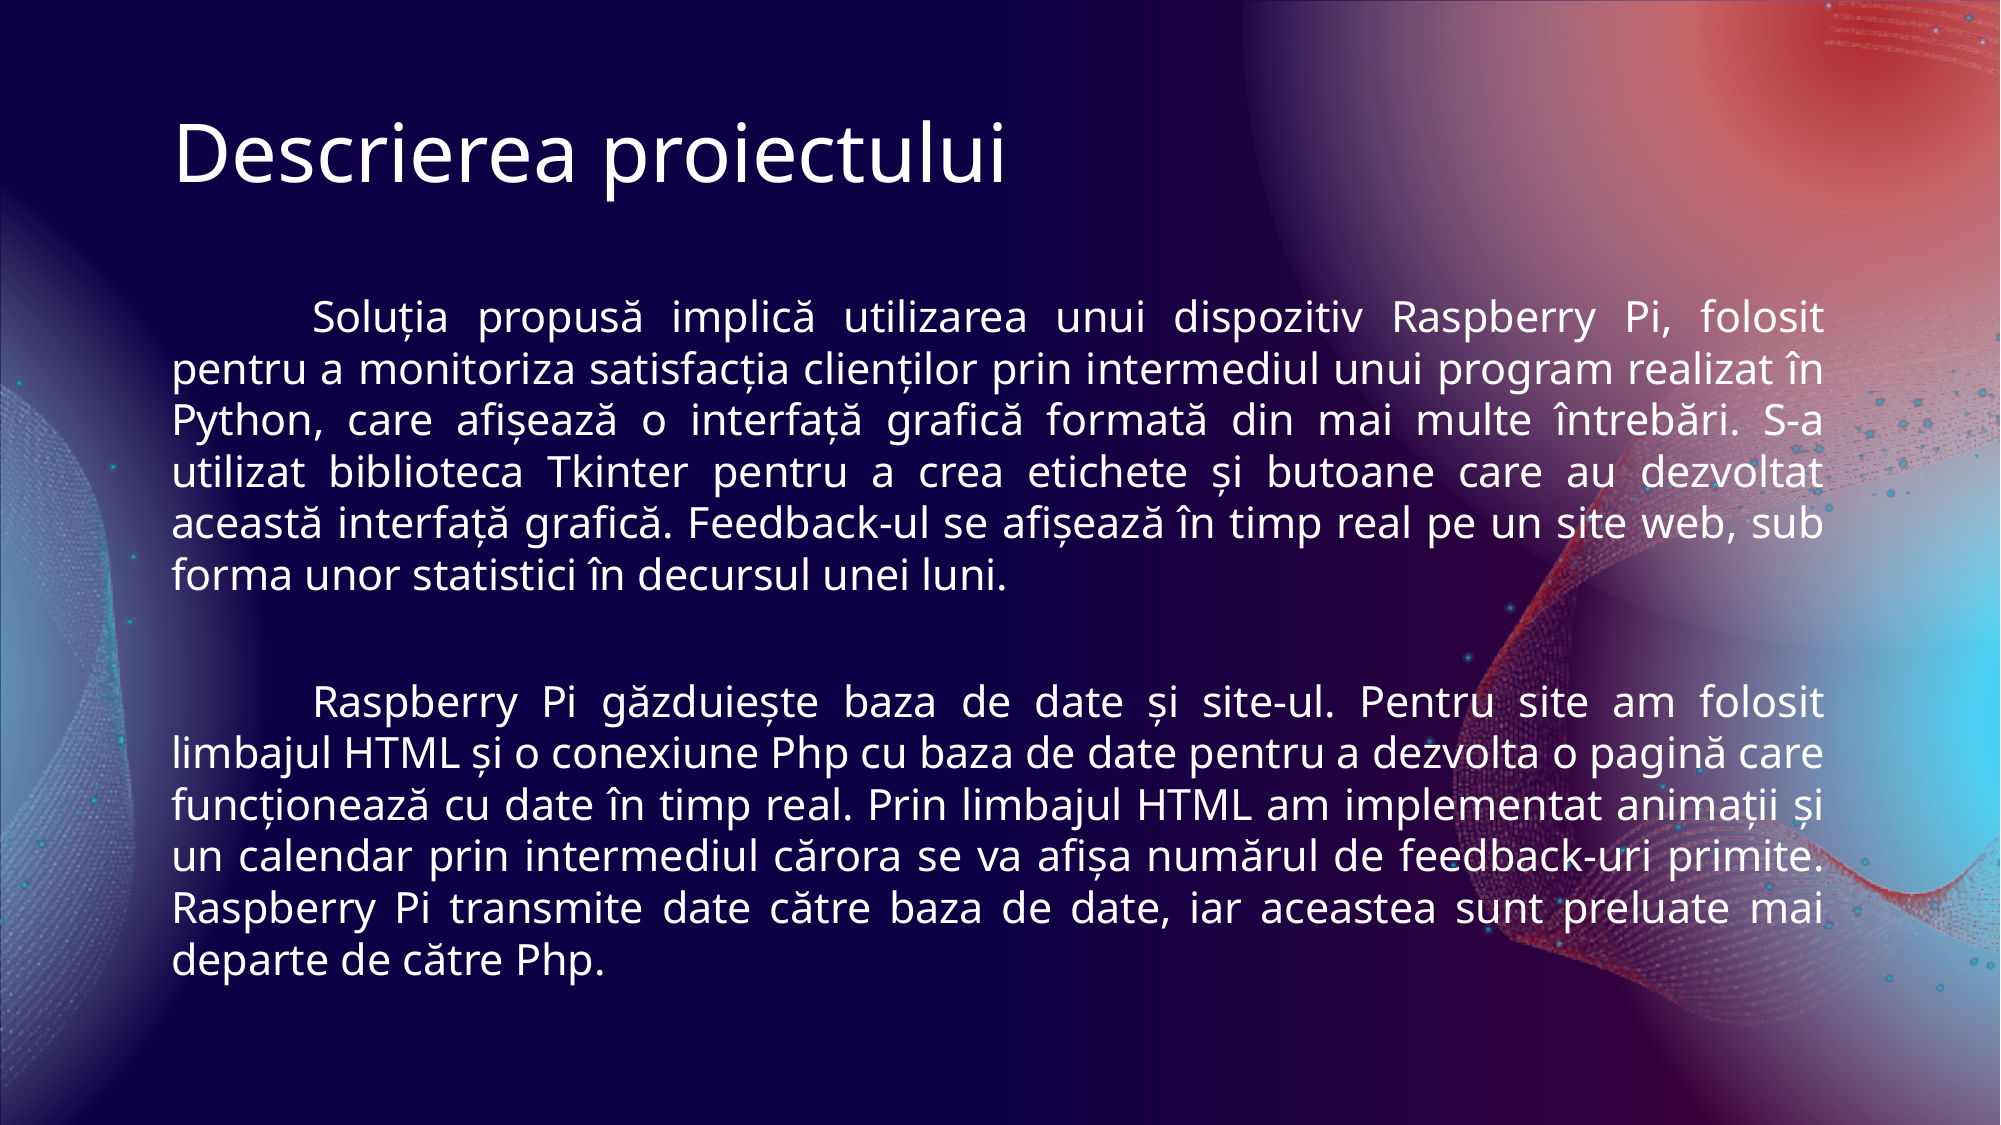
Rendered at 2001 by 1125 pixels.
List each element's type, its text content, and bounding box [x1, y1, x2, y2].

list Soluția propusă implică utilizarea unui dispozitiv Raspberry Pi, folosit pentru a monitoriza satisfacția clienților prin intermediul unui program realizat în Python, care afișează o interfață grafică formată din mai multe întrebări. S-a utilizat biblioteca Tkinter pentru a crea etichete și butoane care au dezvoltat această interfață grafică. Feedback-ul se afișează în timp real pe un site web, sub forma unor statistici în decursul unei luni. Raspberry Pi găzduiește baza de date și site-ul. Pentru site am folosit limbajul HTML și o conexiune Php cu baza de date pentru a dezvolta o pagină care funcționează cu date în timp real. Prin limbajul HTML am implementat animații și un calendar prin intermediul cărora se va afișa numărul de feedback-uri primite. Raspberry Pi transmite date către baza de date, iar aceastea sunt preluate mai departe de către Php. [156, 274, 1841, 1000]
title Descrierea proiectului [157, 97, 1843, 223]
picture [1083, 0, 2001, 1125]
picture [0, 194, 393, 1125]
